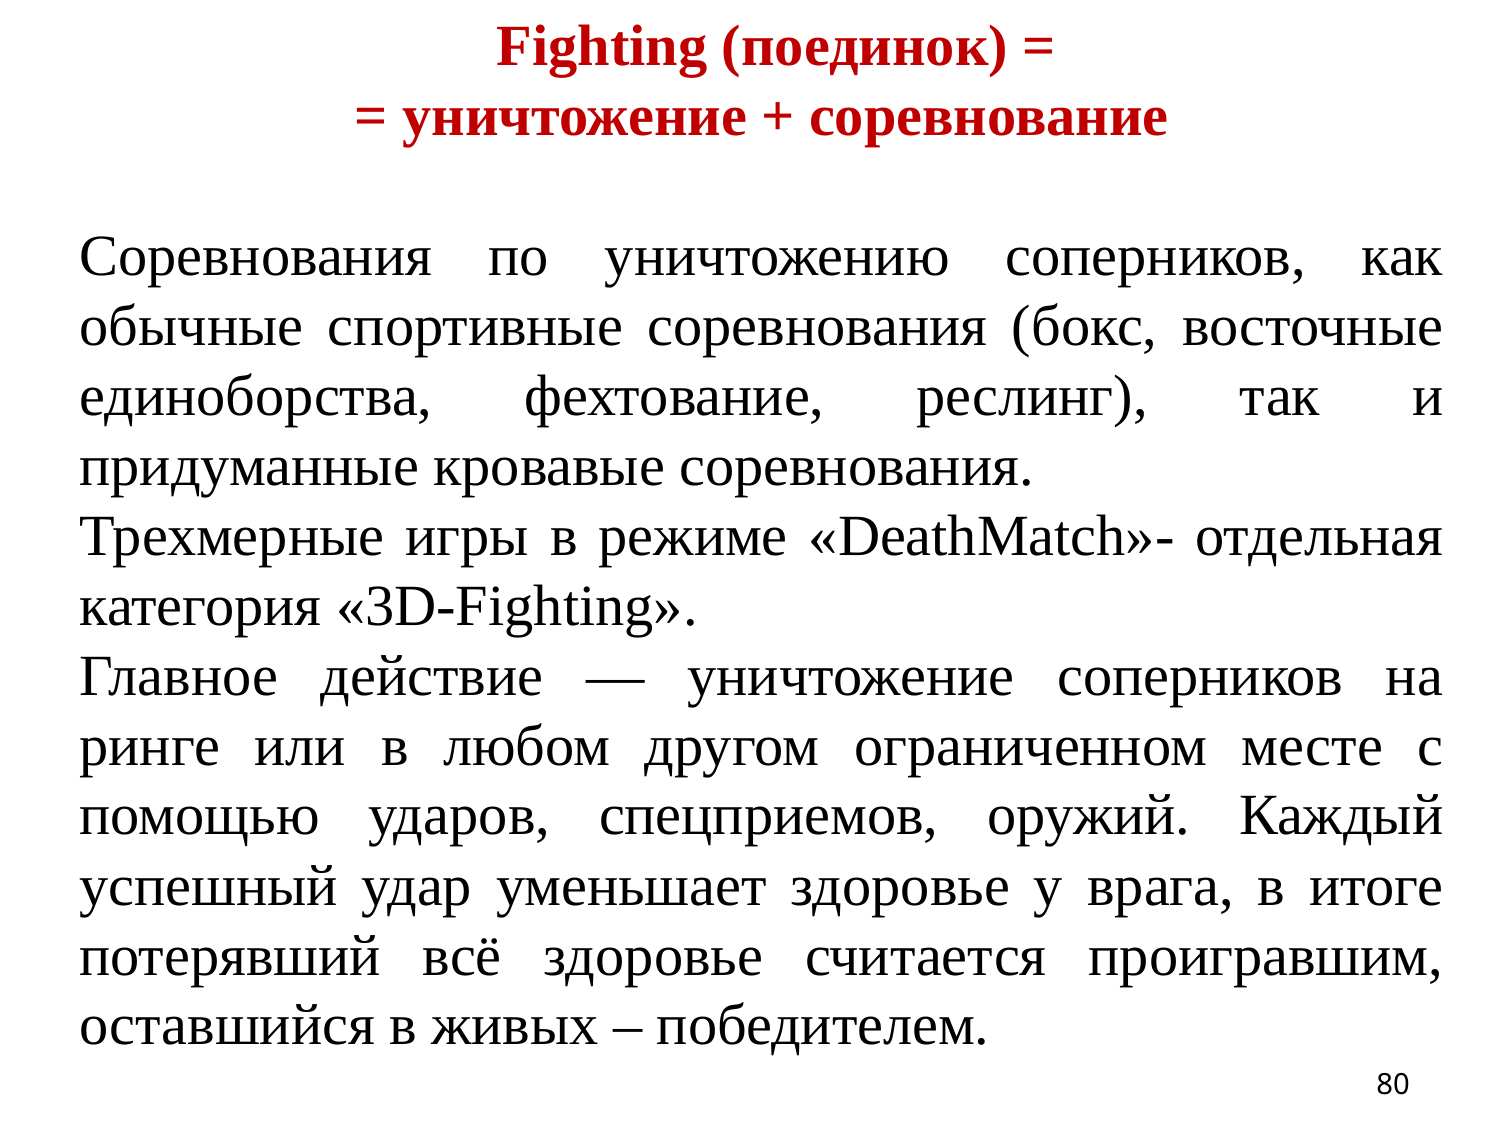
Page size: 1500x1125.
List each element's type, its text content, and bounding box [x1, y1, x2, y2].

slide_number 80 [1112, 1064, 1425, 1113]
text_box Fighting (поединок) = = уничтожение + соревнование Соревнования по уничтожению соперников, как обычные спортивные соревнования (бокс, восточные единоборства, фехтование, реслинг), так и придуманные кровавые соревнования. Трехмерные игры в режиме «DeathMatch»- отдельная категория «3D-Fighting». Главное действие — уничтожение соперников на ринге или в любом другом ограниченном месте с помощью ударов, спецприемов, оружий. Каждый успешный удар уменьшает здоровье у врага, в итоге потерявший всё здоровье считается проигравшим, оставшийся в живых – победителем. [64, 0, 1459, 1064]
